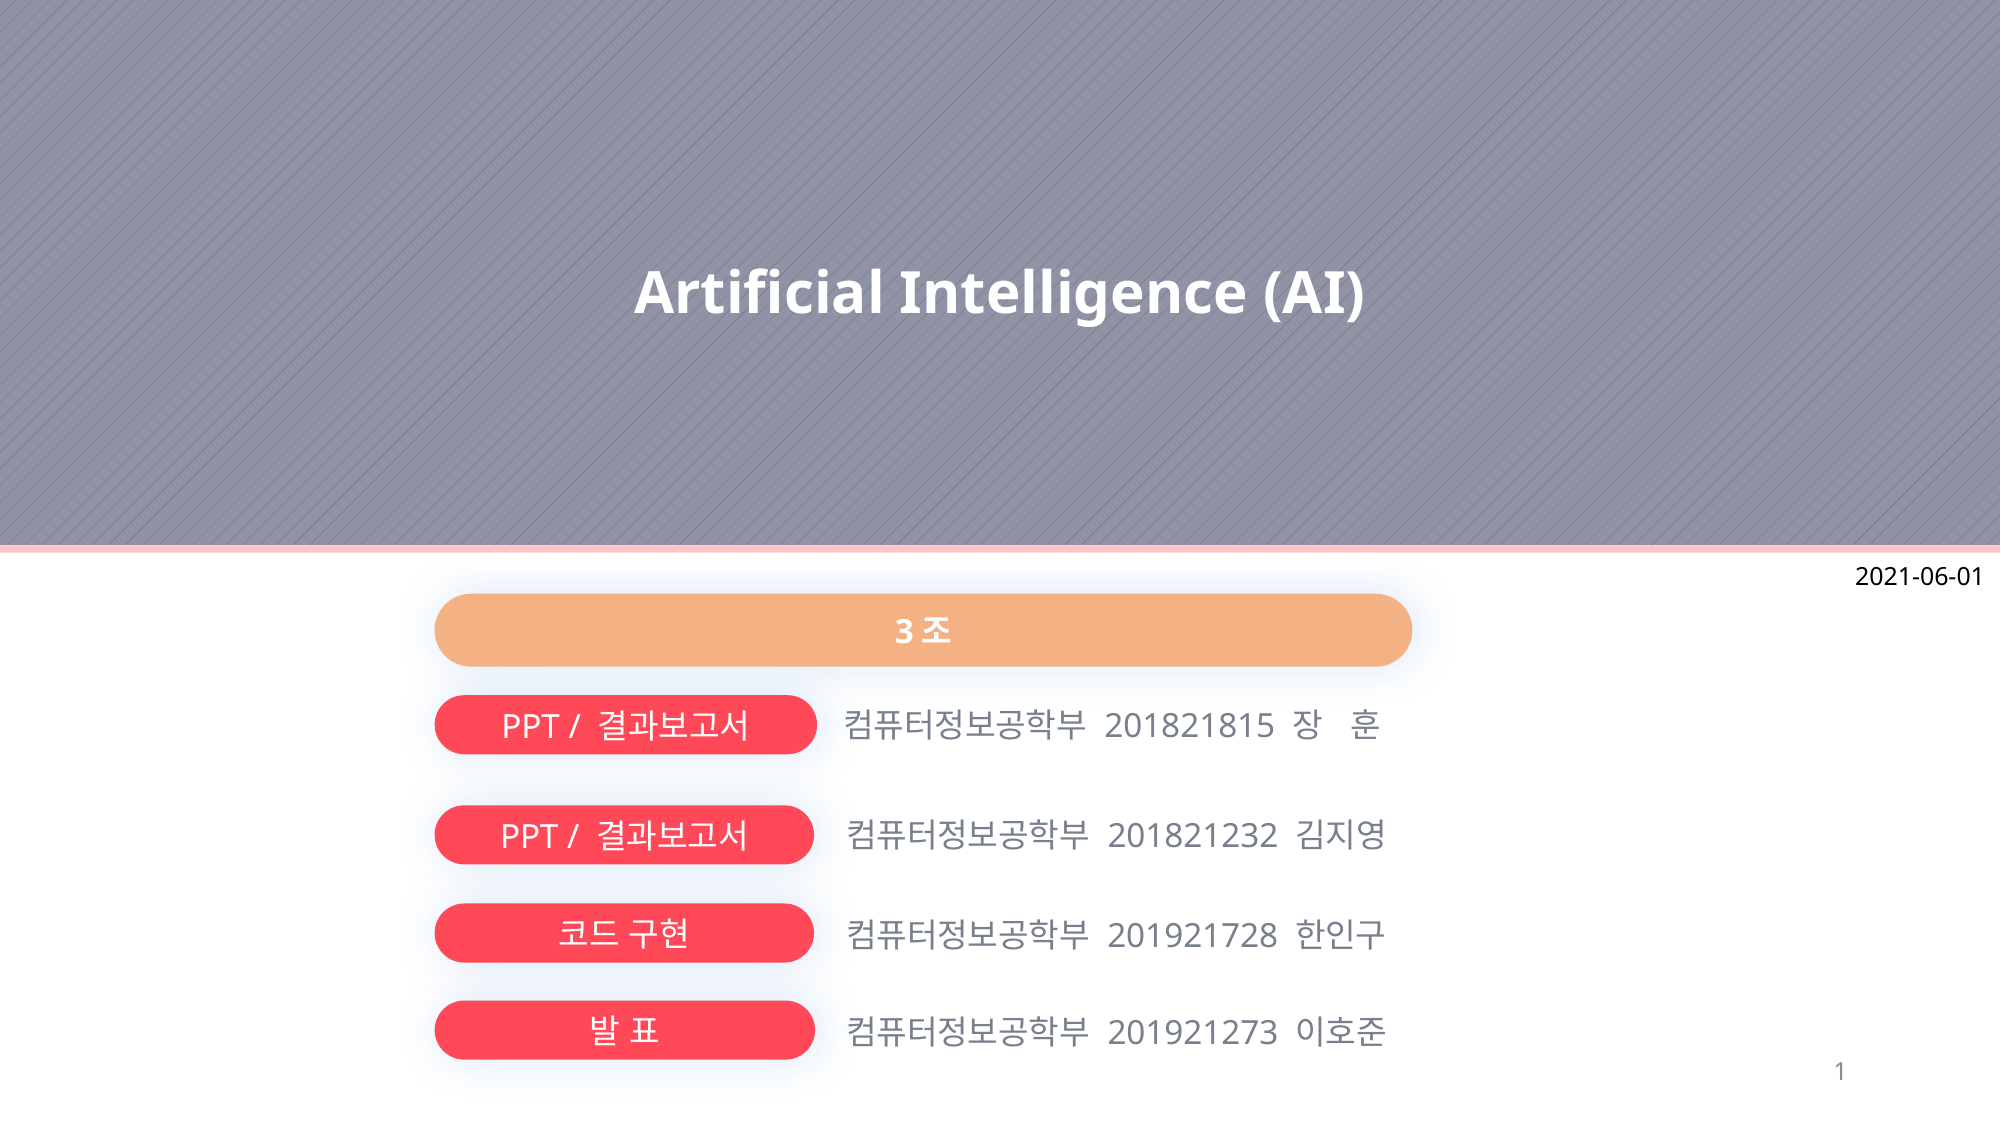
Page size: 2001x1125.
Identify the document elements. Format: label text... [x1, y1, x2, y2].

text_box [0, 544, 2000, 554]
text_box 컴퓨터정보공학부 201921728 한인구 [831, 907, 1402, 962]
slide_number 1 [1412, 1042, 1863, 1103]
text_box 컴퓨터정보공학부 201921273 이호준 [831, 1004, 1402, 1059]
text_box 발 표 [433, 999, 817, 1061]
text_box 3조 [433, 592, 1414, 668]
text_box 코드 구현 [433, 902, 816, 964]
text_box 2021-06-01 [1229, 553, 2000, 598]
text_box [434, 695, 1413, 865]
text_box Artificial Intelligence (AI) [0, 0, 2000, 544]
